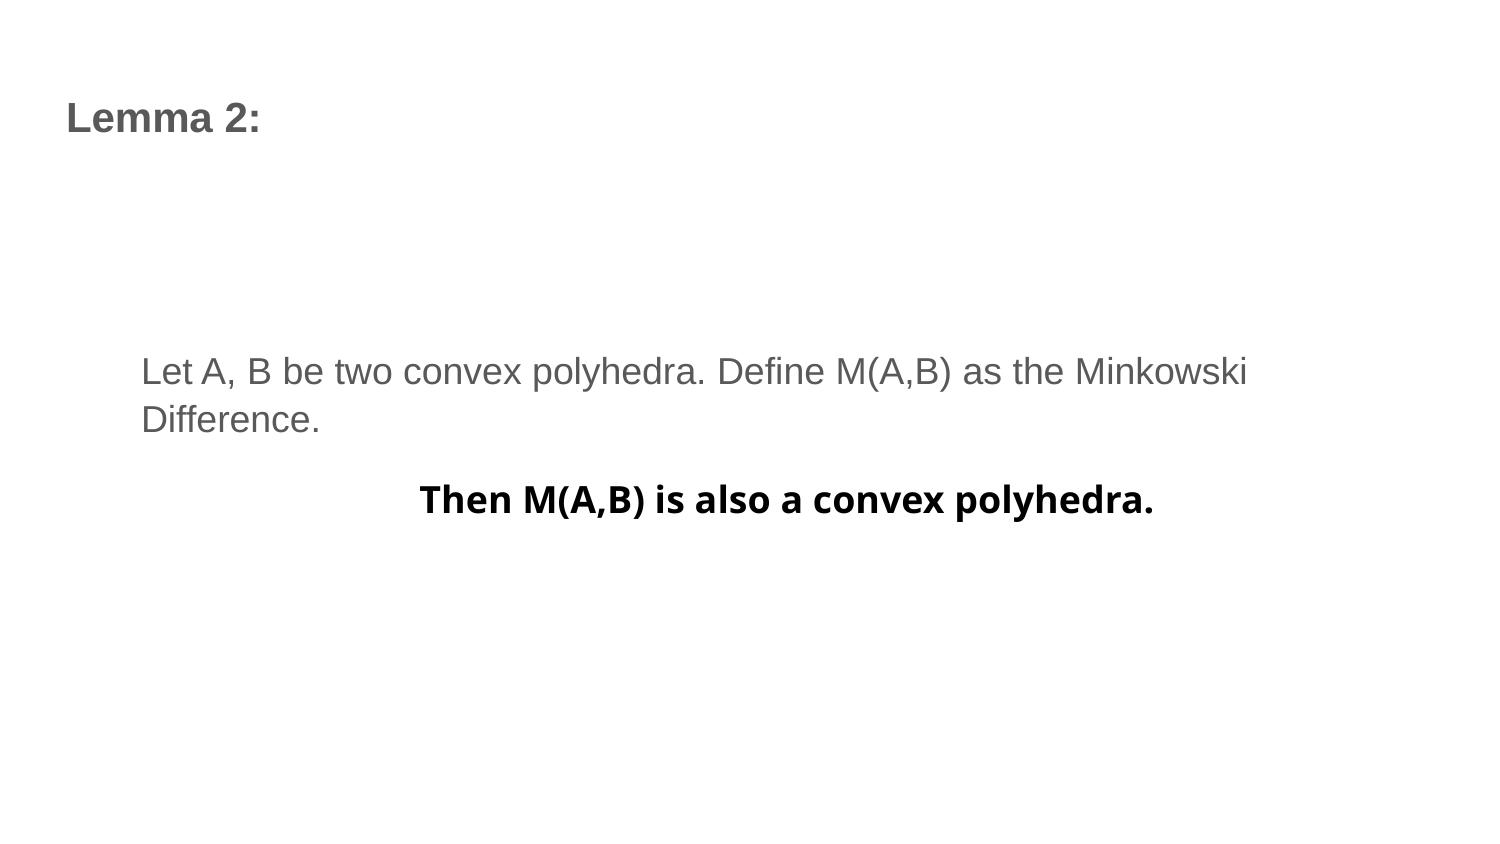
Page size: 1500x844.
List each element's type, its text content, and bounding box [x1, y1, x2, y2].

title Lemma 2: [51, 72, 1449, 167]
list Let A, B be two convex polyhedra. Define M(A,B) as the Minkowski Difference. Then M(A,B) is also a convex polyhedra. [51, 189, 1449, 750]
